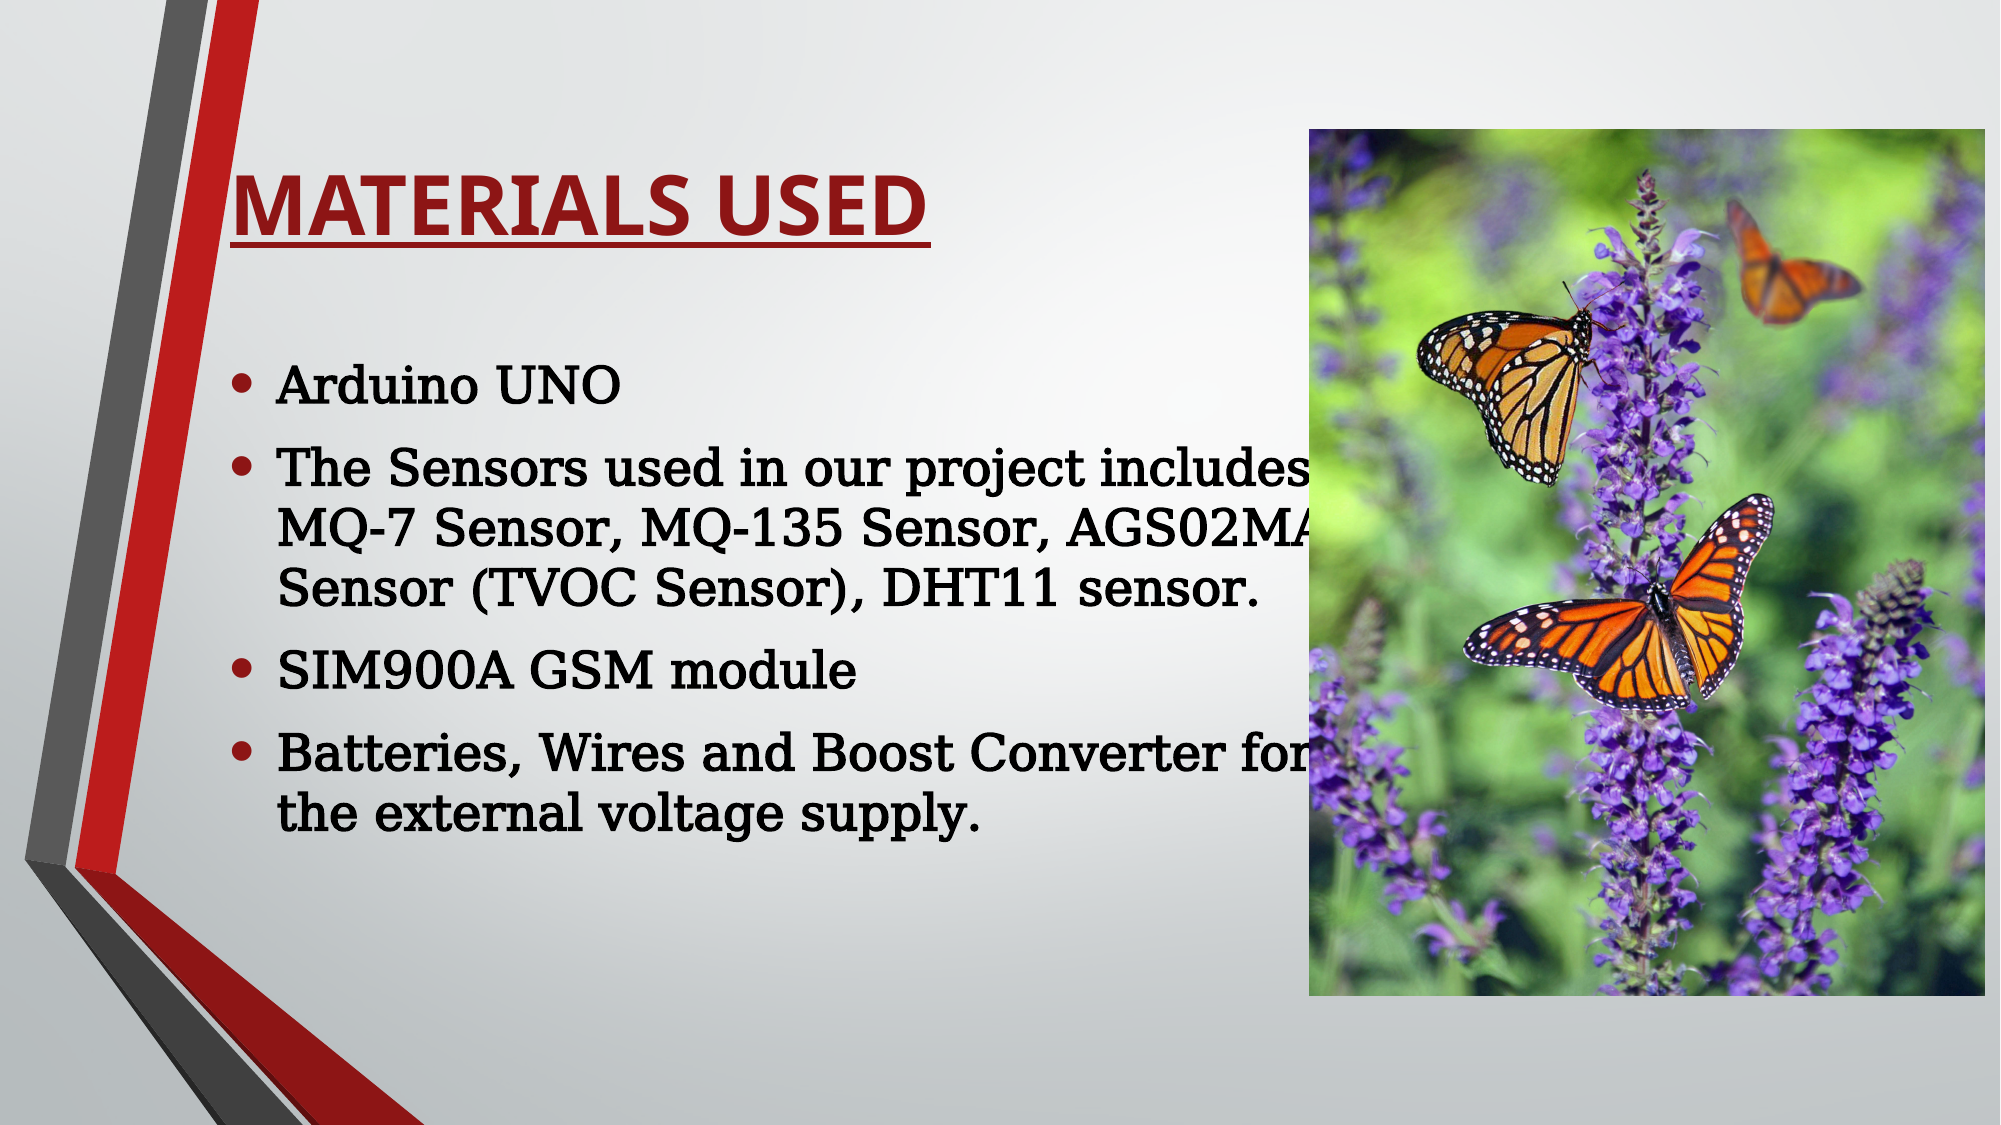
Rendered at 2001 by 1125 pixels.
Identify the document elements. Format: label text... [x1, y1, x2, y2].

list Arduino UNO The Sensors used in our project includes: MQ-7 Sensor, MQ-135 Sensor, AGS02MA Sensor (TVOC Sensor), DHT11 sensor. SIM900A GSM module Batteries, Wires and Boost Converter for the external voltage supply. [214, 294, 1309, 899]
picture [1309, 129, 1985, 996]
title MATERIALS USED [214, 58, 1859, 294]
